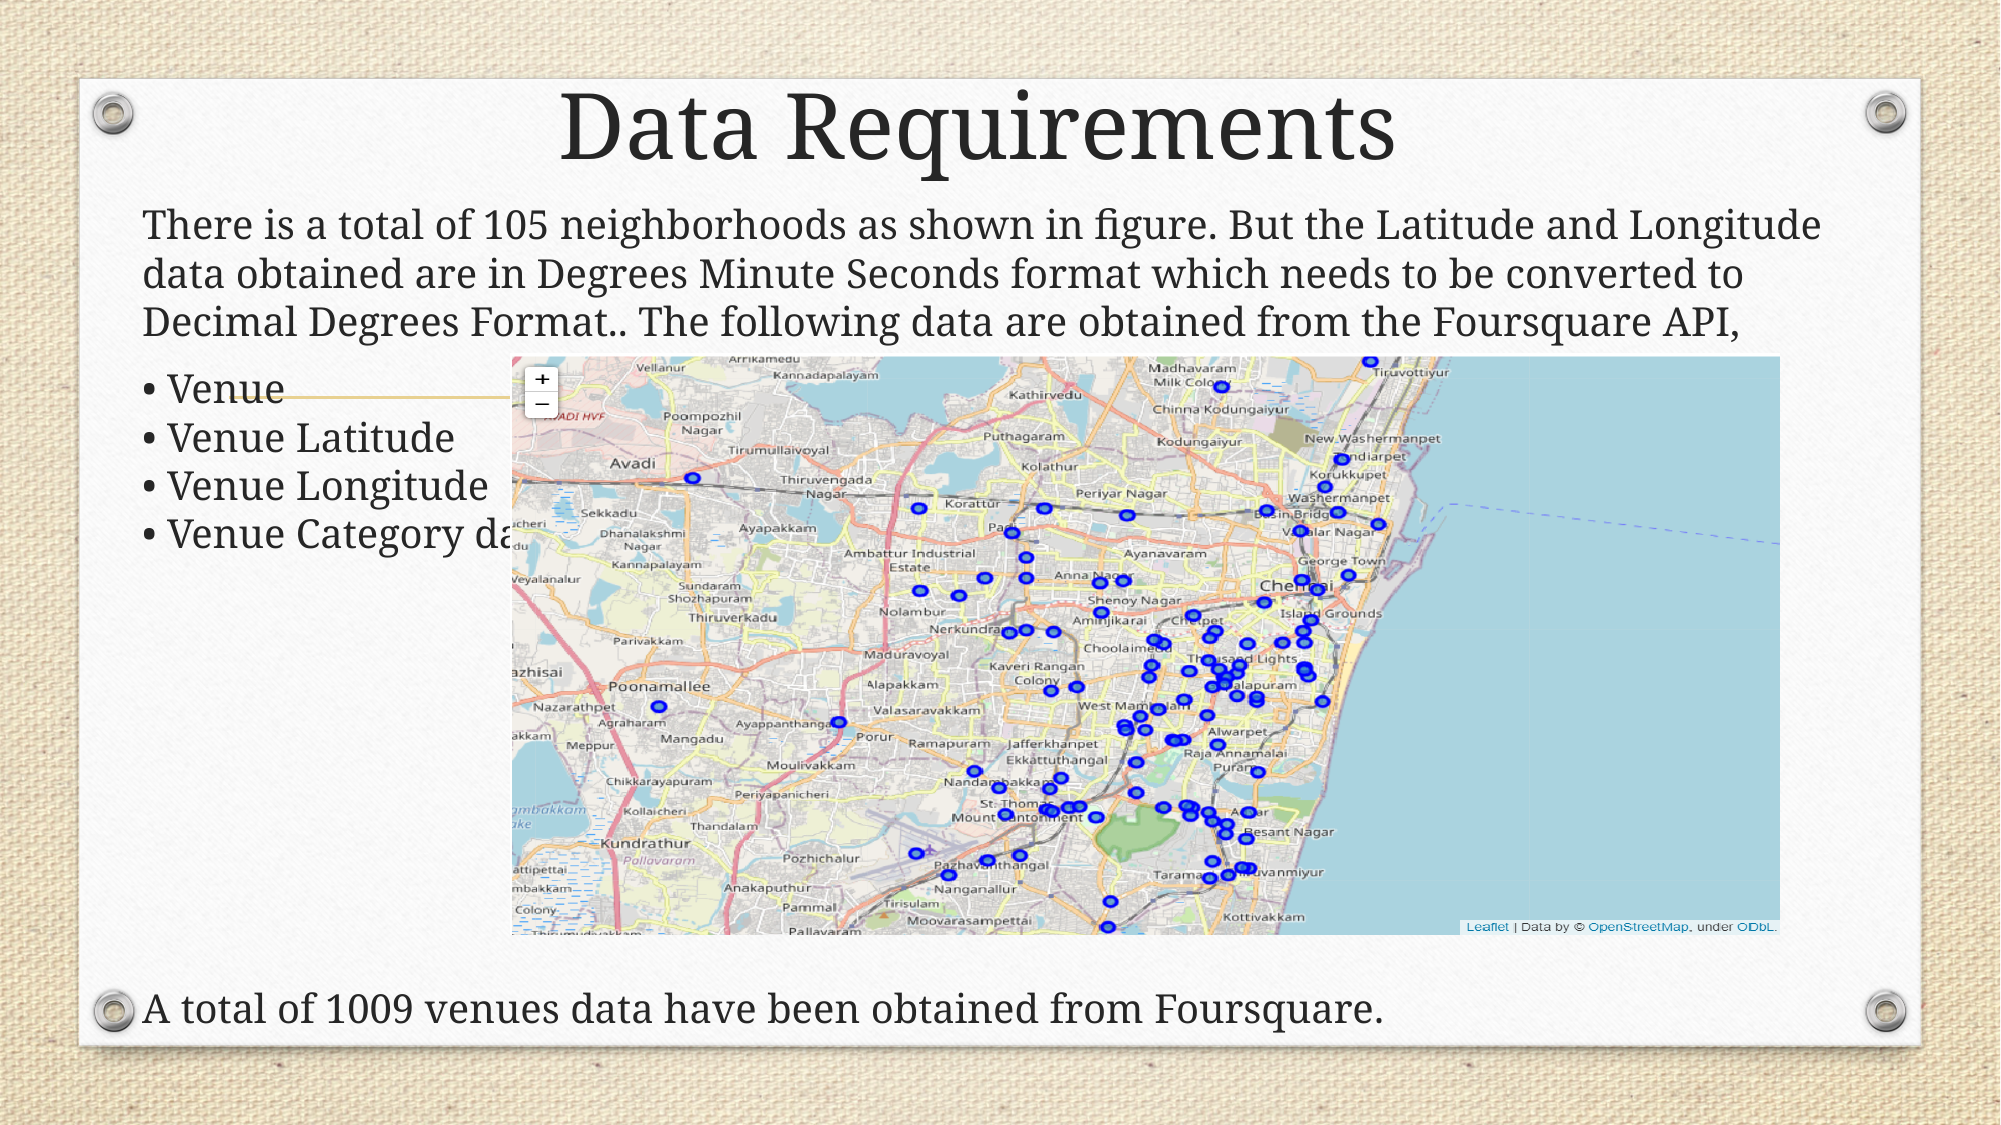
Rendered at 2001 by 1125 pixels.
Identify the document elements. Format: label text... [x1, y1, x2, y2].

title Data Requirements [116, 14, 1842, 232]
list There is a total of 105 neighborhoods as shown in figure. But the Latitude and Longitude data obtained are in Degrees Minute Seconds format which needs to be converted to Decimal Degrees Format.. The following data are obtained from the Foursquare API, • Venue • Venue Latitude • Venue Longitude • Venue Category data A total of 1009 venues data have been obtained from Foursquare. [127, 192, 1853, 1057]
picture [0, 0, 2001, 1125]
